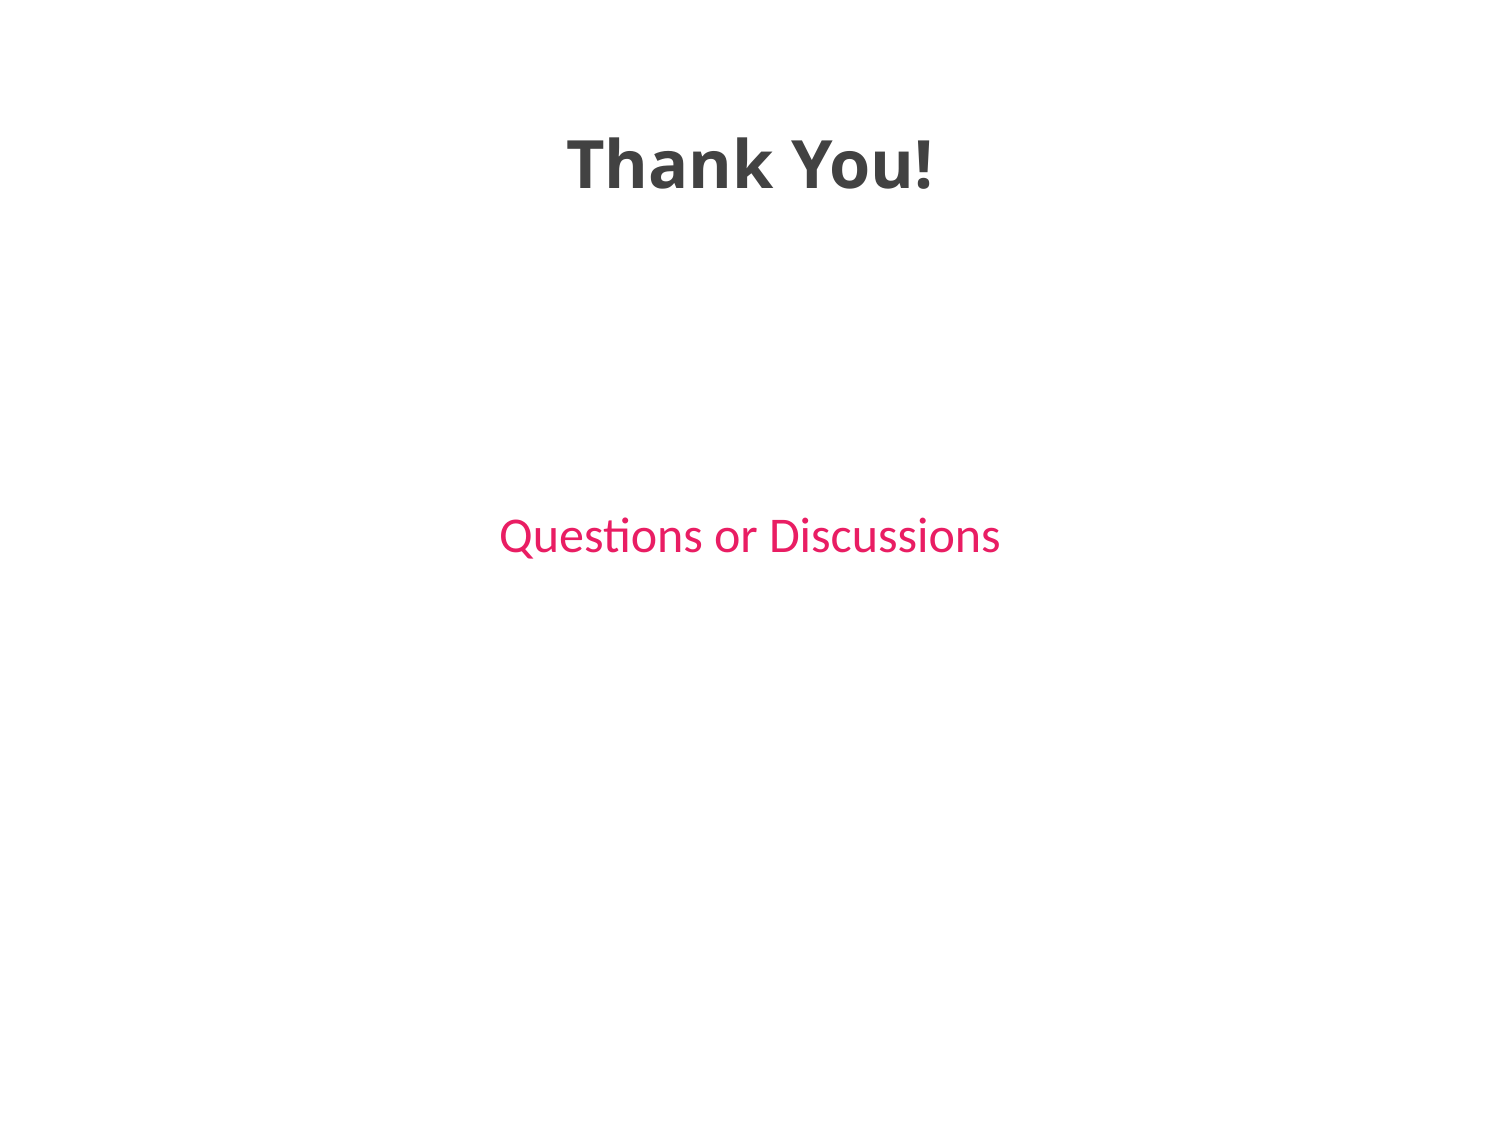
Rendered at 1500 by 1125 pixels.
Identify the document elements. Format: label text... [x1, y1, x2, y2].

text_box Questions or Discussions [149, 449, 1350, 570]
title Thank You! [51, 81, 1449, 242]
